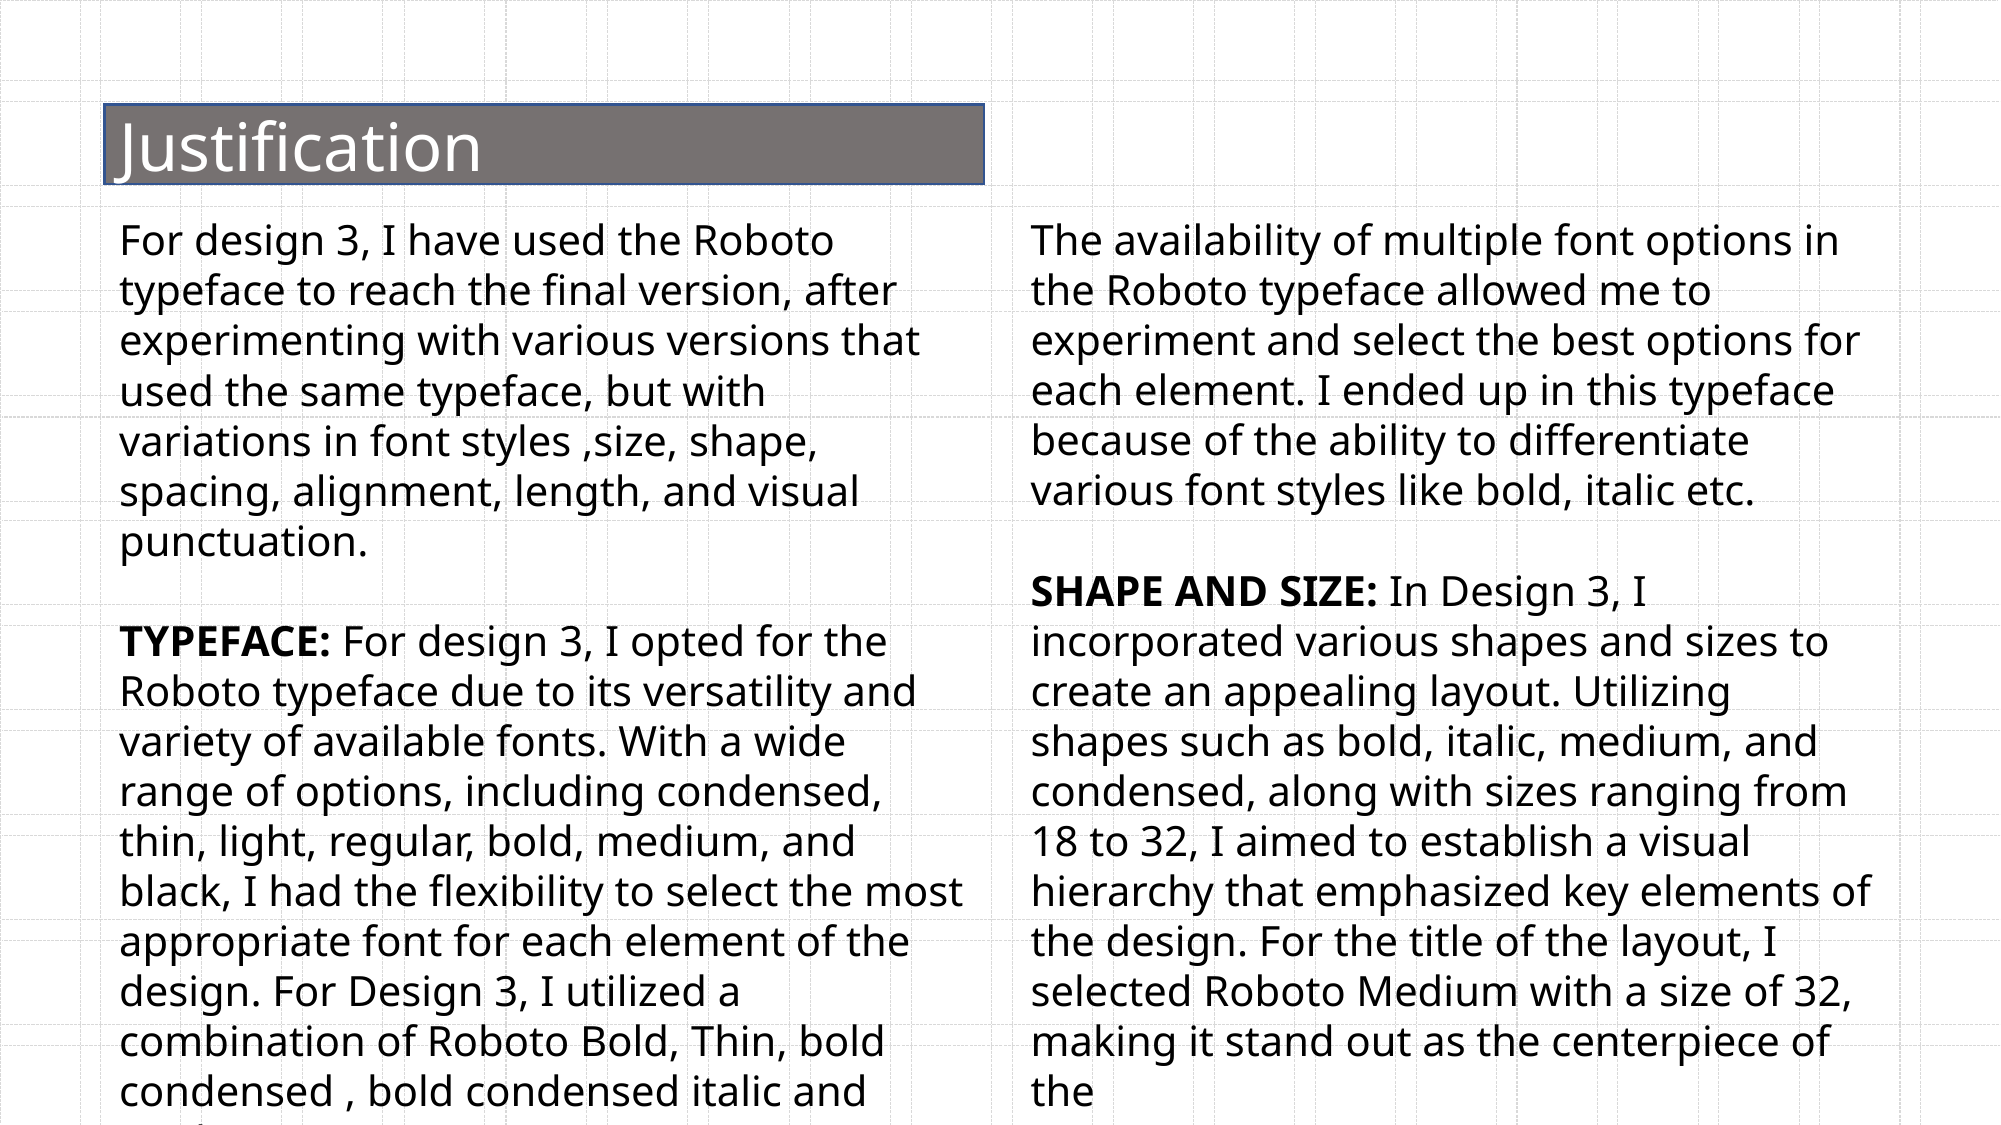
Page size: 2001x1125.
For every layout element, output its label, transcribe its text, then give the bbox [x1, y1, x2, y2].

text_box The availability of multiple font options in the Roboto typeface allowed me to experiment and select the best options for each element. I ended up in this typeface because of the ability to differentiate various font styles like bold, italic etc. SHAPE AND SIZE: In Design 3, I incorporated various shapes and sizes to create an appealing layout. Utilizing shapes such as bold, italic, medium, and condensed, along with sizes ranging from 18 to 32, I aimed to establish a visual hierarchy that emphasized key elements of the design. For the title of the layout, I selected Roboto Medium with a size of 32, making it stand out as the centerpiece of the [1015, 206, 1896, 1021]
text_box Justification [103, 103, 985, 185]
text_box For design 3, I have used the Roboto typeface to reach the final version, after experimenting with various versions that used the same typeface, but with variations in font styles ,size, shape, spacing, alignment, length, and visual punctuation. TYPEFACE: For design 3, I opted for the Roboto typeface due to its versatility and variety of available fonts. With a wide range of options, including condensed, thin, light, regular, bold, medium, and black, I had the flexibility to select the most appropriate font for each element of the design. For Design 3, I utilized a combination of Roboto Bold, Thin, bold condensed , bold condensed italic and Medium. [103, 206, 985, 1028]
